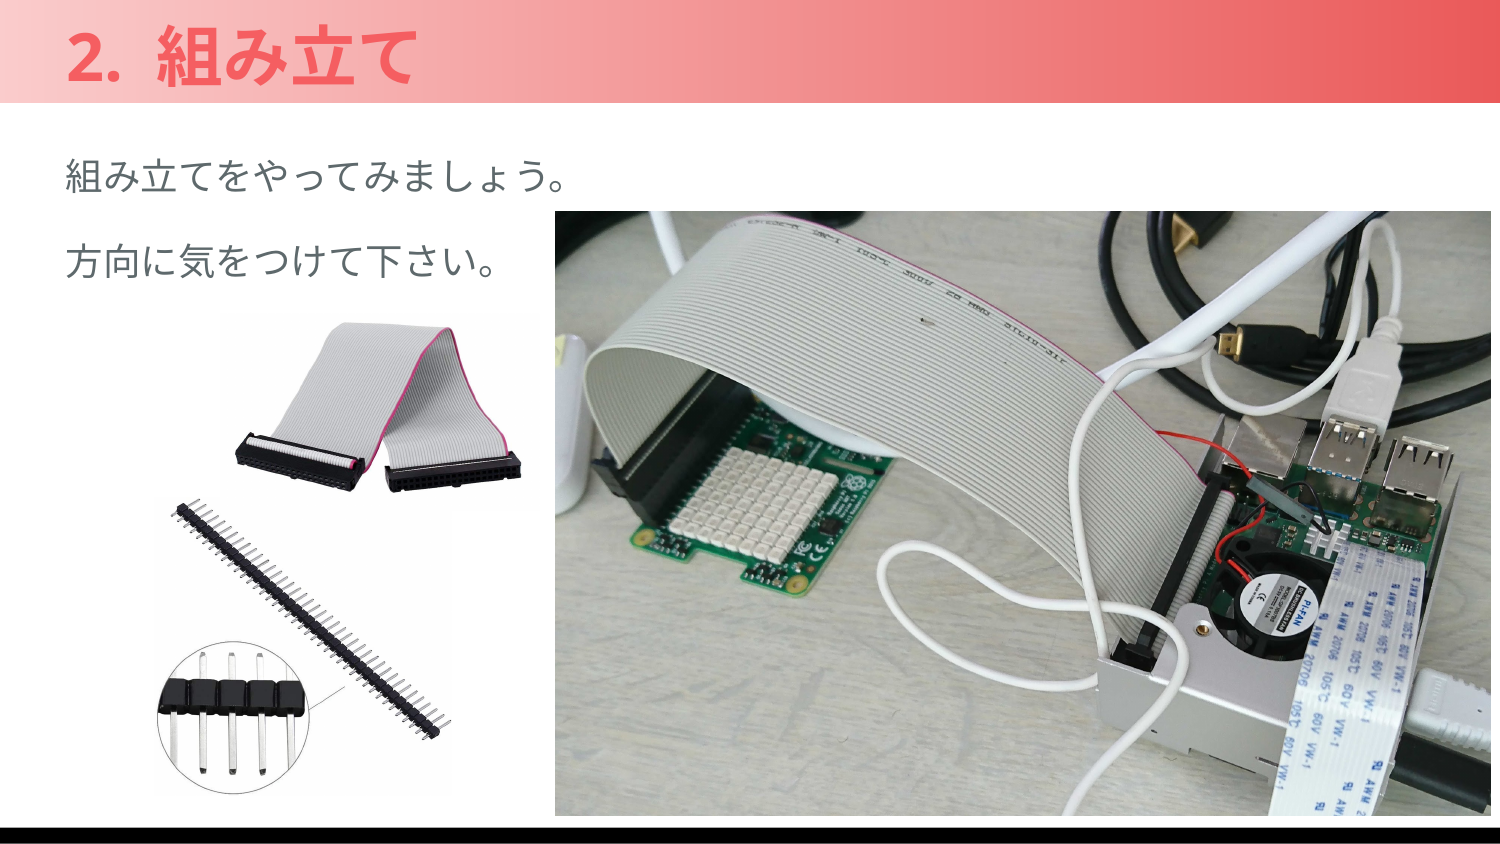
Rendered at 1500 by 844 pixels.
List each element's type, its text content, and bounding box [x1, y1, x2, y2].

text_box 組み立てをやってみましょう。 方向に気をつけて下さい。 [51, 130, 1449, 800]
picture [554, 211, 1491, 817]
picture [154, 313, 540, 796]
text_box 2. 組み立て [0, 0, 1500, 103]
